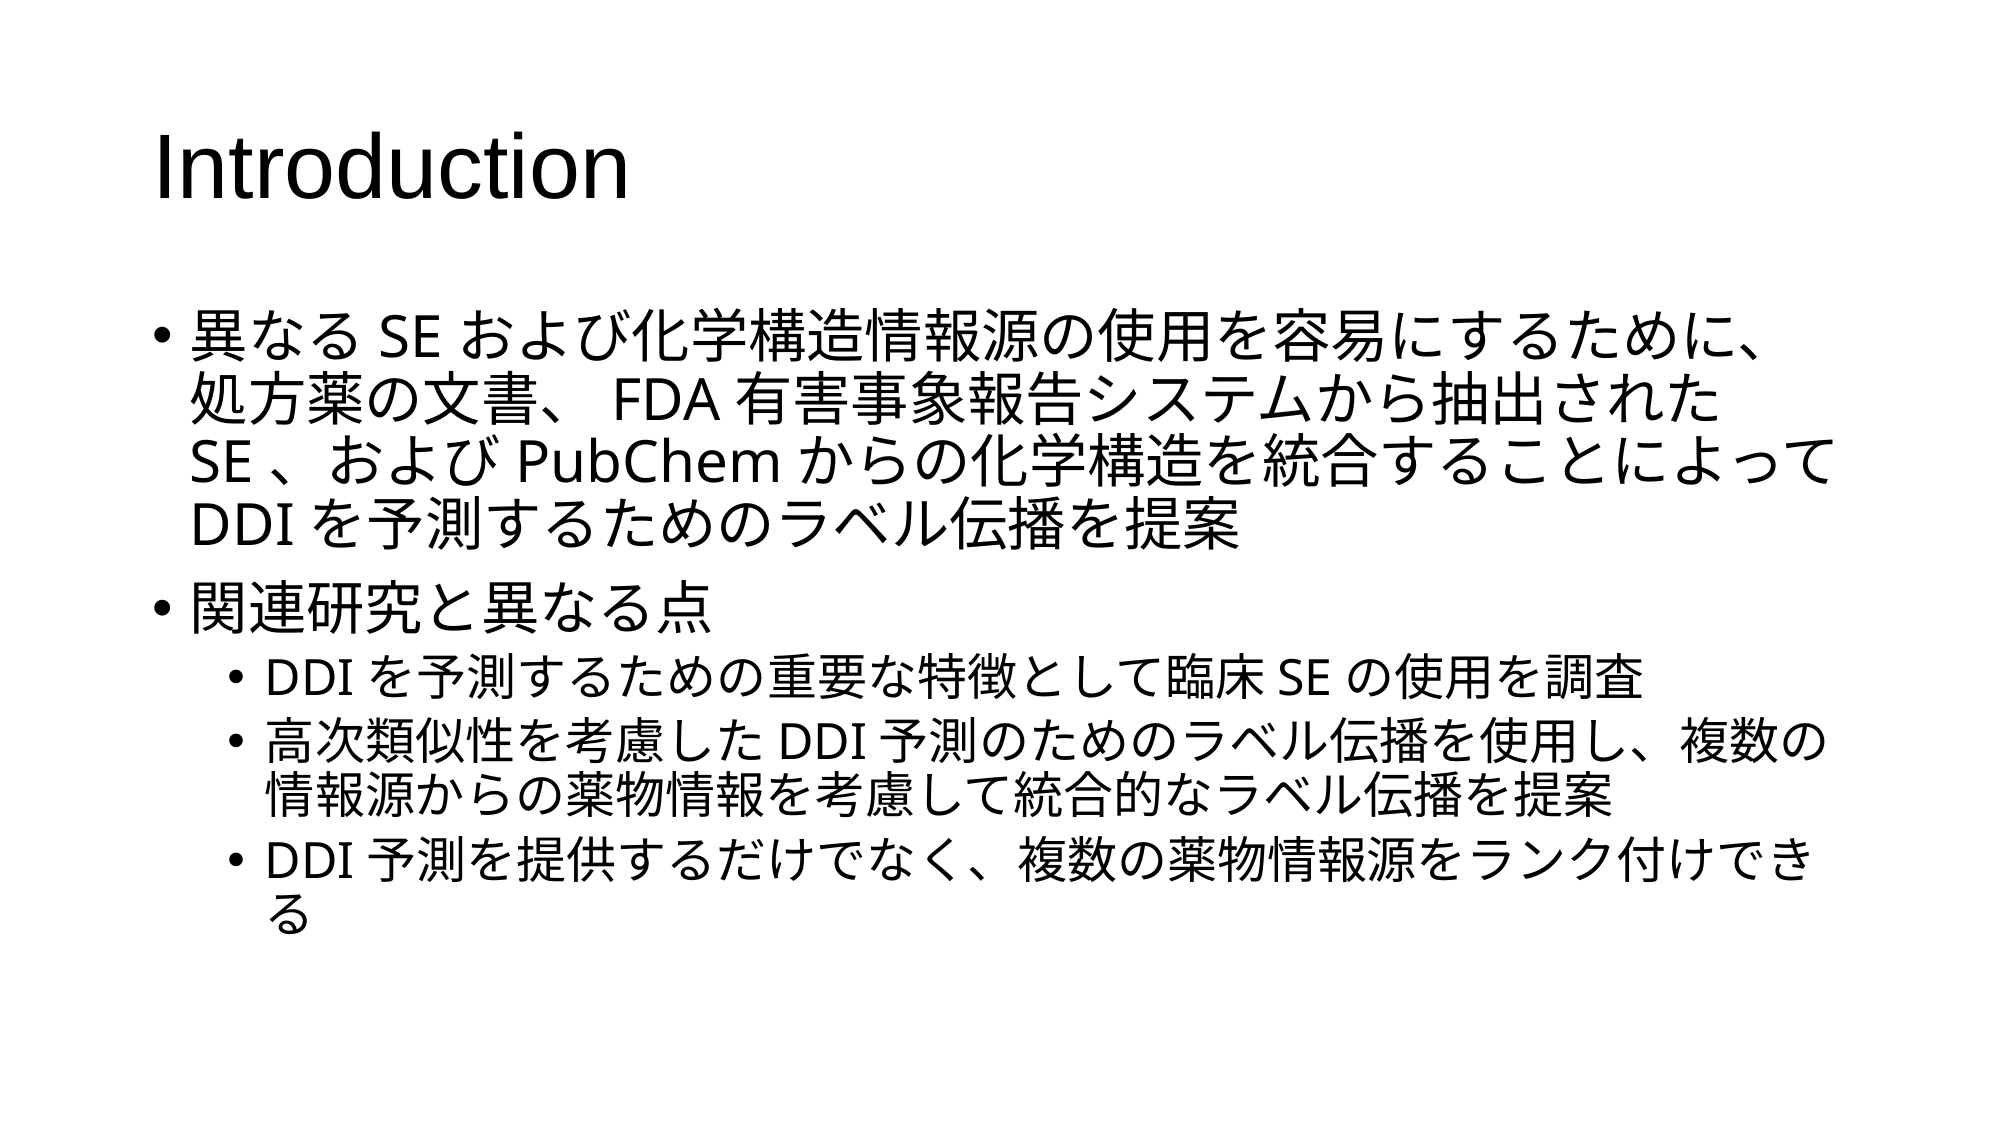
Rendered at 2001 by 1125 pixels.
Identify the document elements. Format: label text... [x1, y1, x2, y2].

title Introduction [137, 59, 1863, 278]
list 異なるSEおよび化学構造情報源の使用を容易にするために、処方薬の文書、FDA有害事象報告システムから抽出されたSE、およびPubChemからの化学構造を統合することによってDDIを予測するためのラベル伝播を提案 関連研究と異なる点 DDIを予測するための重要な特徴として臨床SEの使用を調査 高次類似性を考慮したDDI予測のためのラベル伝播を使用し、複数の情報源からの薬物情報を考慮して統合的なラベル伝播を提案 DDI予測を提供するだけでなく、複数の薬物情報源をランク付けできる [137, 299, 1863, 1103]
